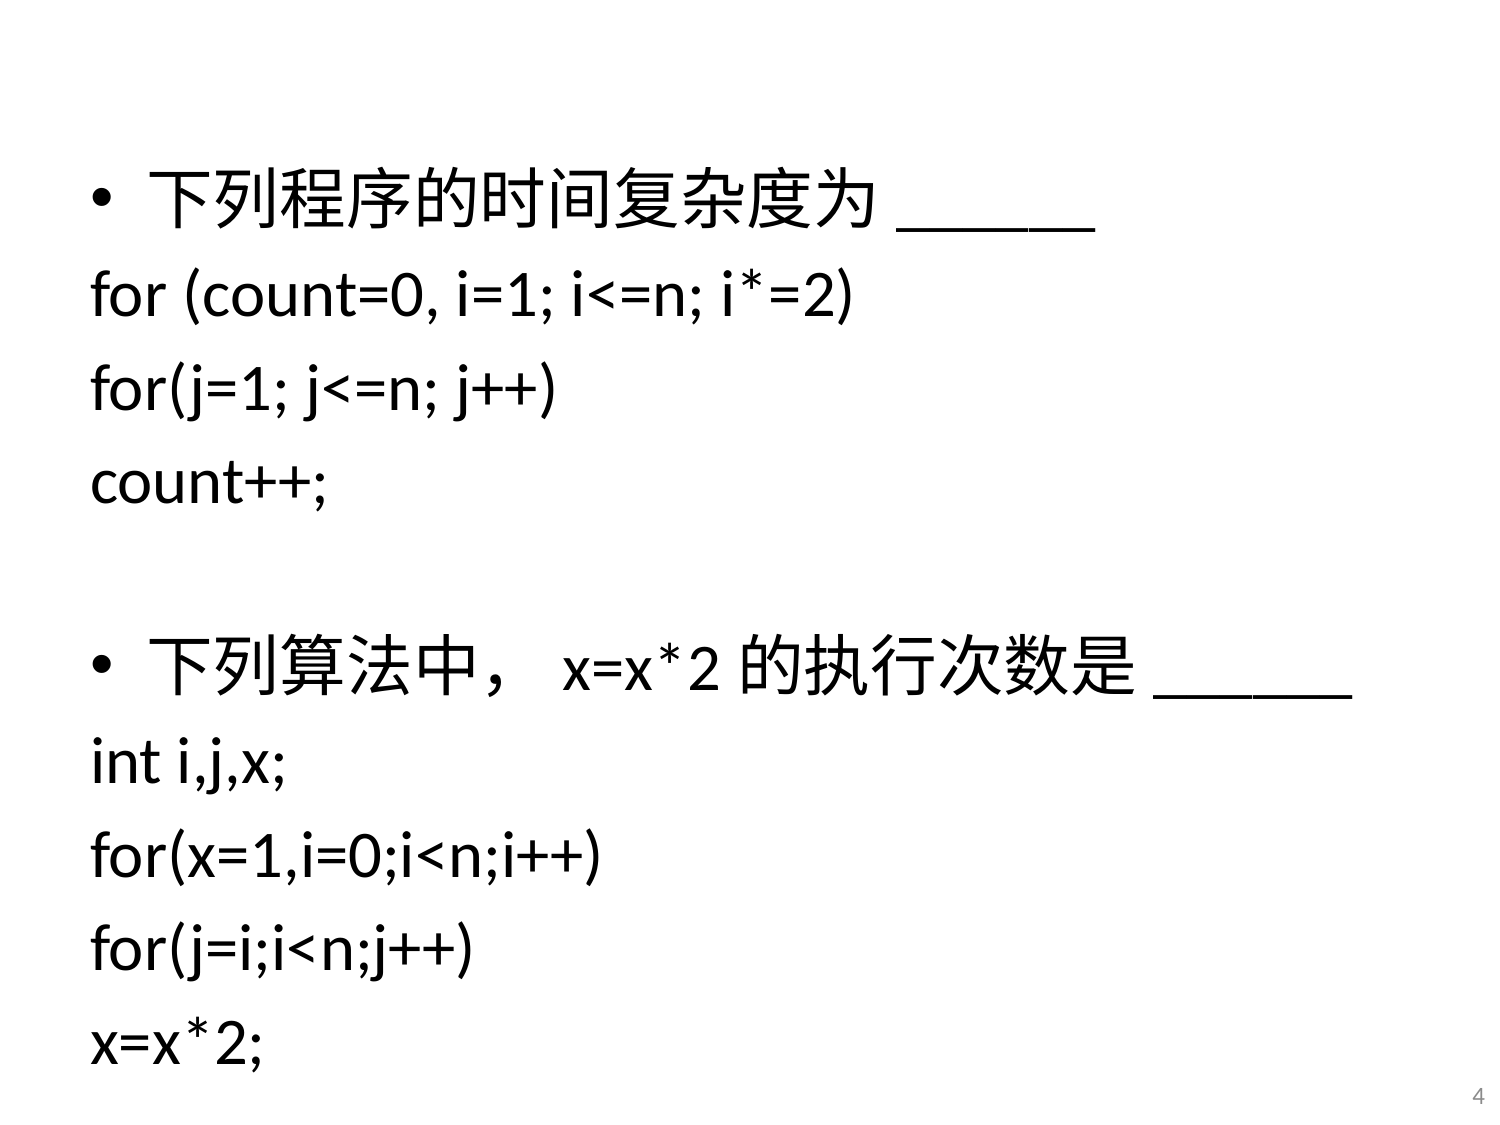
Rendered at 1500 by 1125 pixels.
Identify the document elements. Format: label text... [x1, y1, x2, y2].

list 下列程序的时间复杂度为______ for (count=0, i=1; i<=n; i*=2) for(j=1; j<=n; j++) count++; 下列算法中，x=x*2的执行次数是______ int i,j,x; for(x=1,i=0;i<n;i++) for(j=i;i<n;j++) x=x*2; [75, 149, 1425, 1106]
slide_number 4 [1435, 1065, 1500, 1125]
